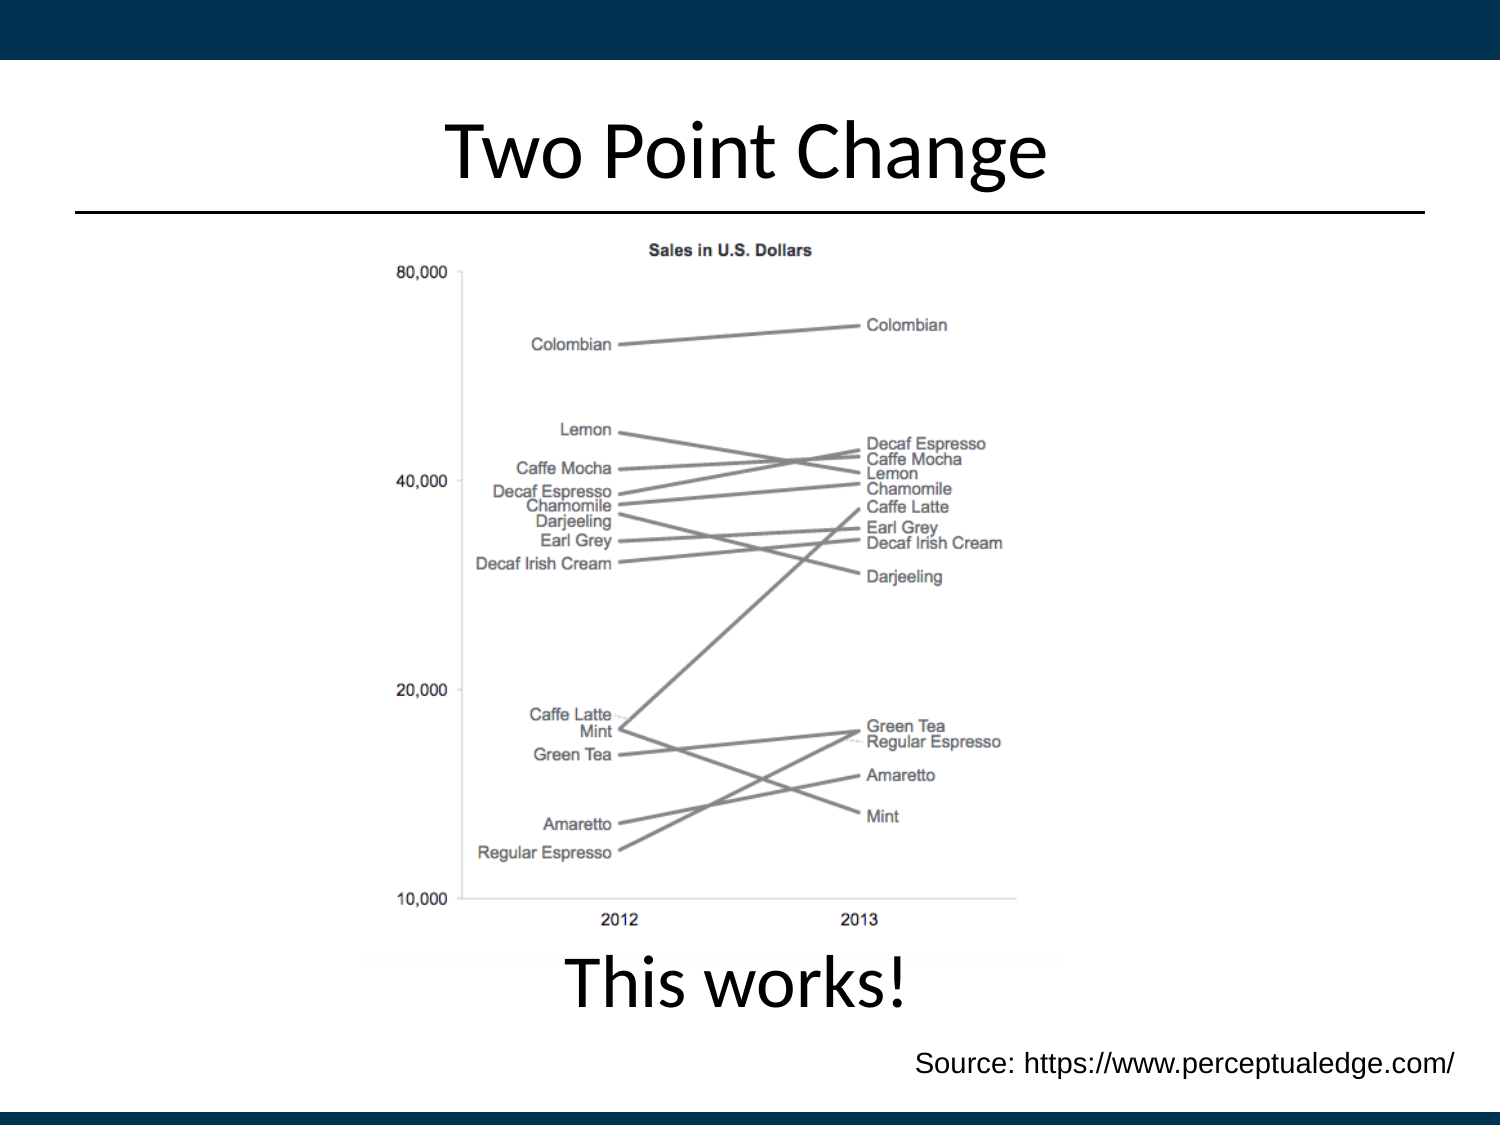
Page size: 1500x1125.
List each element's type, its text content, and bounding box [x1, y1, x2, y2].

text_box Two Point Change [62, 87, 1413, 830]
text_box This works! [62, 924, 1413, 1125]
text_box Source: https://www.perceptualedge.com/ [1413, 1036, 1500, 1087]
picture [362, 224, 1062, 963]
